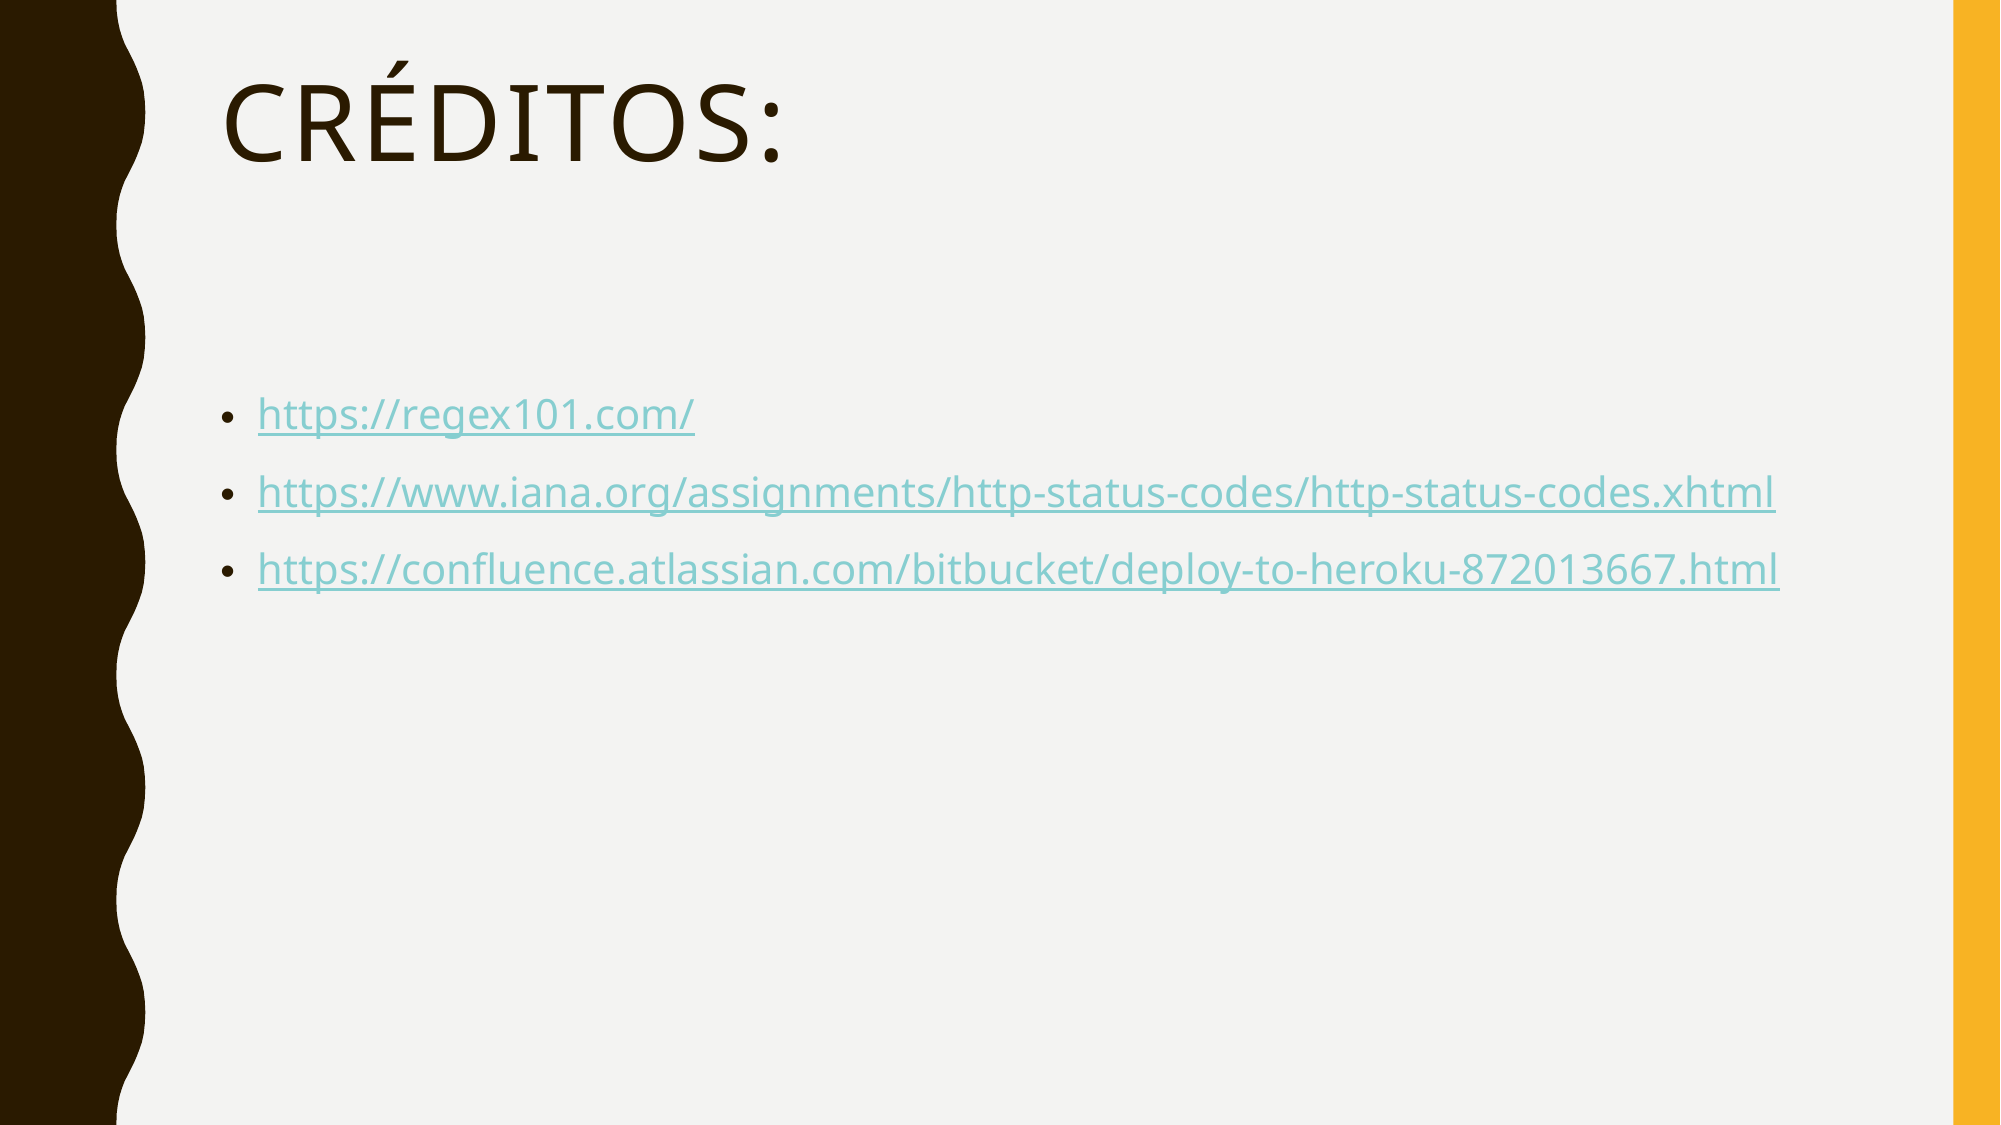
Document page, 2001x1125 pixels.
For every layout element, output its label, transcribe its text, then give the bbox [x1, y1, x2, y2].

title Créditos: [205, 62, 1875, 308]
list https://regex101.com/ https://www.iana.org/assignments/http-status-codes/http-status-codes.xhtml https://confluence.atlassian.com/bitbucket/deploy-to-heroku-872013667.html [205, 375, 1875, 965]
